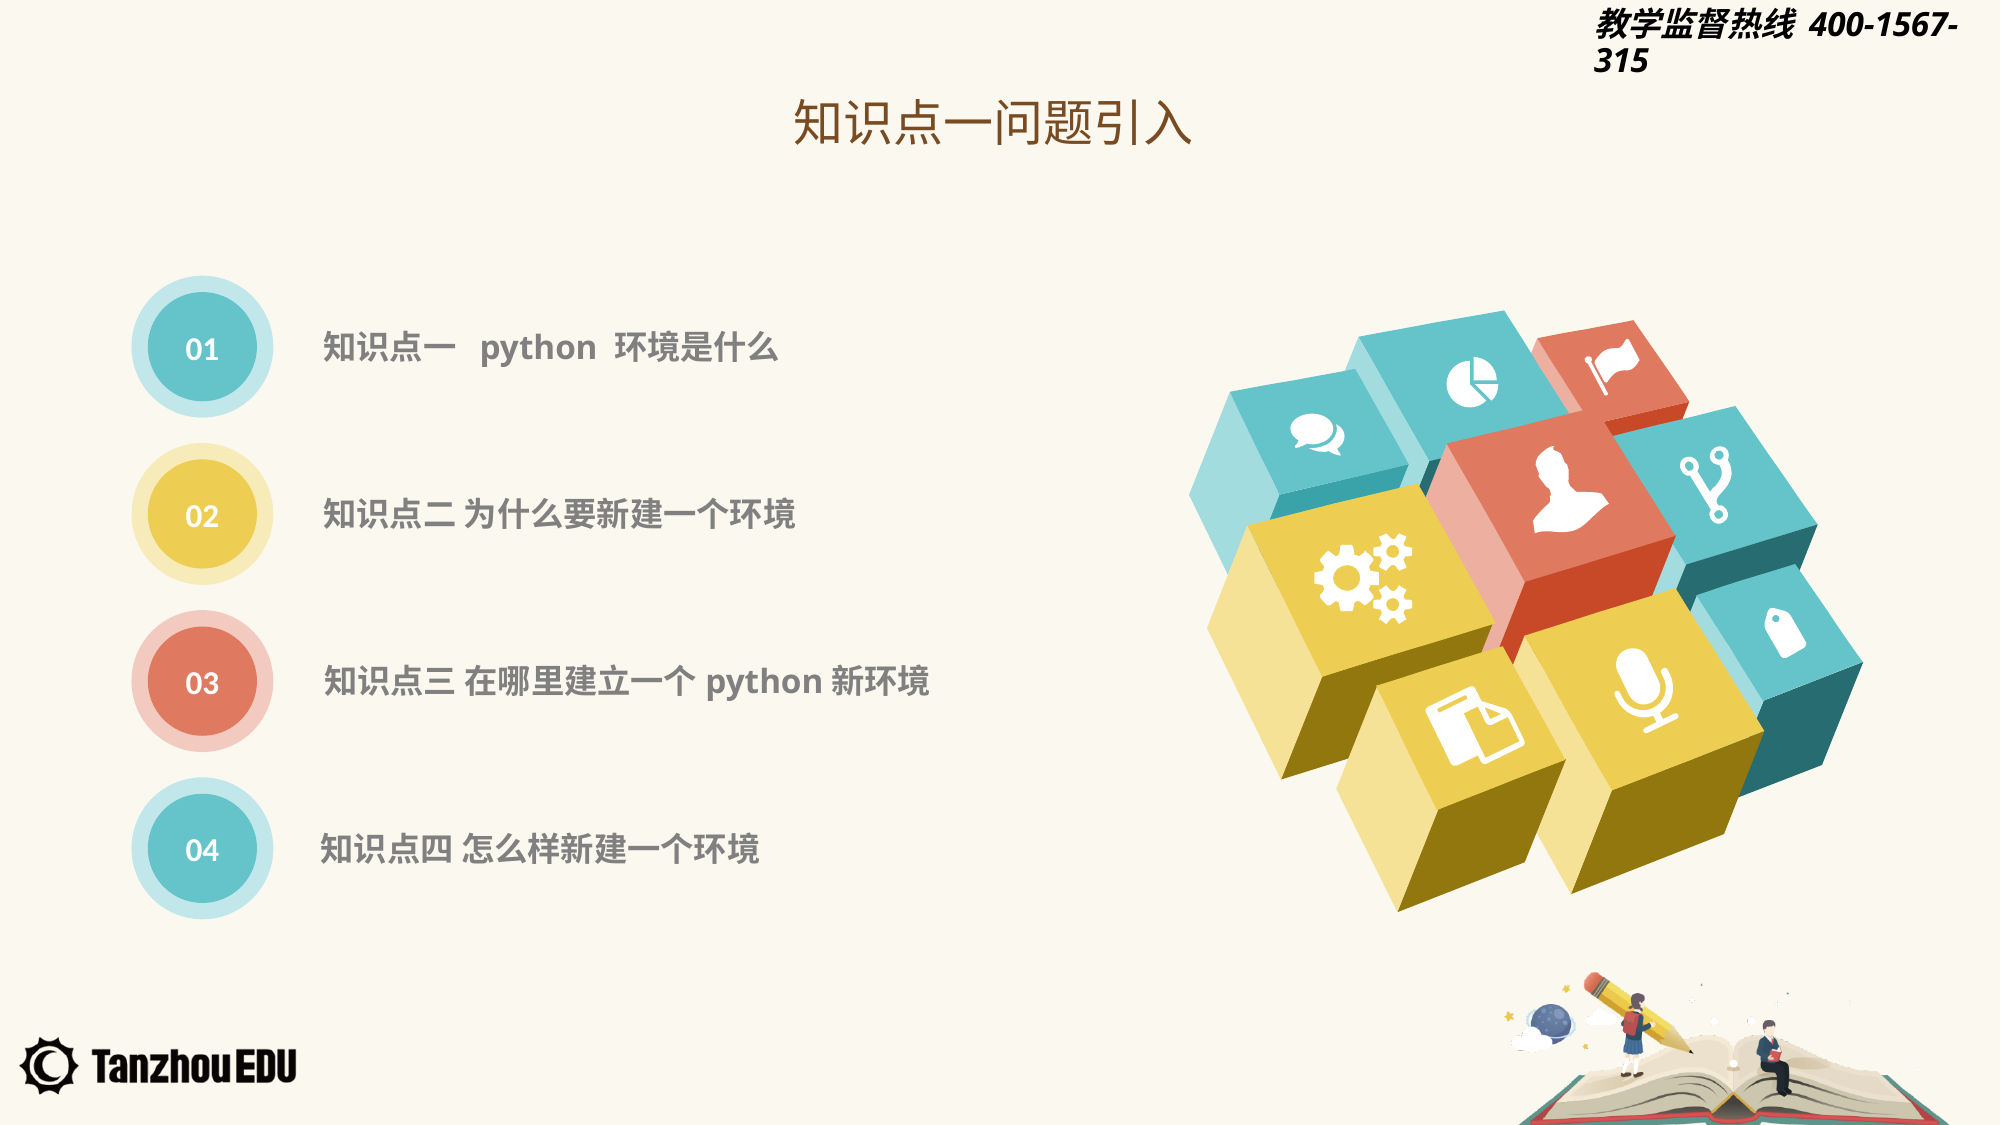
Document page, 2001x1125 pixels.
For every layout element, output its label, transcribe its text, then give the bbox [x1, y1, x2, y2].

text_box 知识点一 python 环境是什么 [308, 318, 999, 374]
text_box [1578, 320, 1690, 405]
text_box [1317, 310, 1578, 407]
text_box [131, 442, 274, 585]
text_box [1188, 368, 1409, 598]
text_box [1206, 483, 1496, 780]
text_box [1406, 407, 1677, 587]
text_box 知识点一问题引入 [663, 84, 1324, 160]
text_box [1677, 563, 1864, 804]
text_box 知识点四 怎么样新建一个环境 [306, 820, 996, 876]
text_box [1483, 587, 1765, 895]
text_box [131, 777, 274, 920]
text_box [131, 275, 274, 418]
text_box 知识点三 在哪里建立一个python新环境 [309, 653, 1000, 708]
picture [1499, 942, 1986, 1125]
picture [0, 1005, 321, 1125]
text_box 知识点二 为什么要新建一个环境 [308, 486, 999, 541]
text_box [131, 610, 274, 753]
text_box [1336, 646, 1566, 913]
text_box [1578, 405, 1818, 563]
